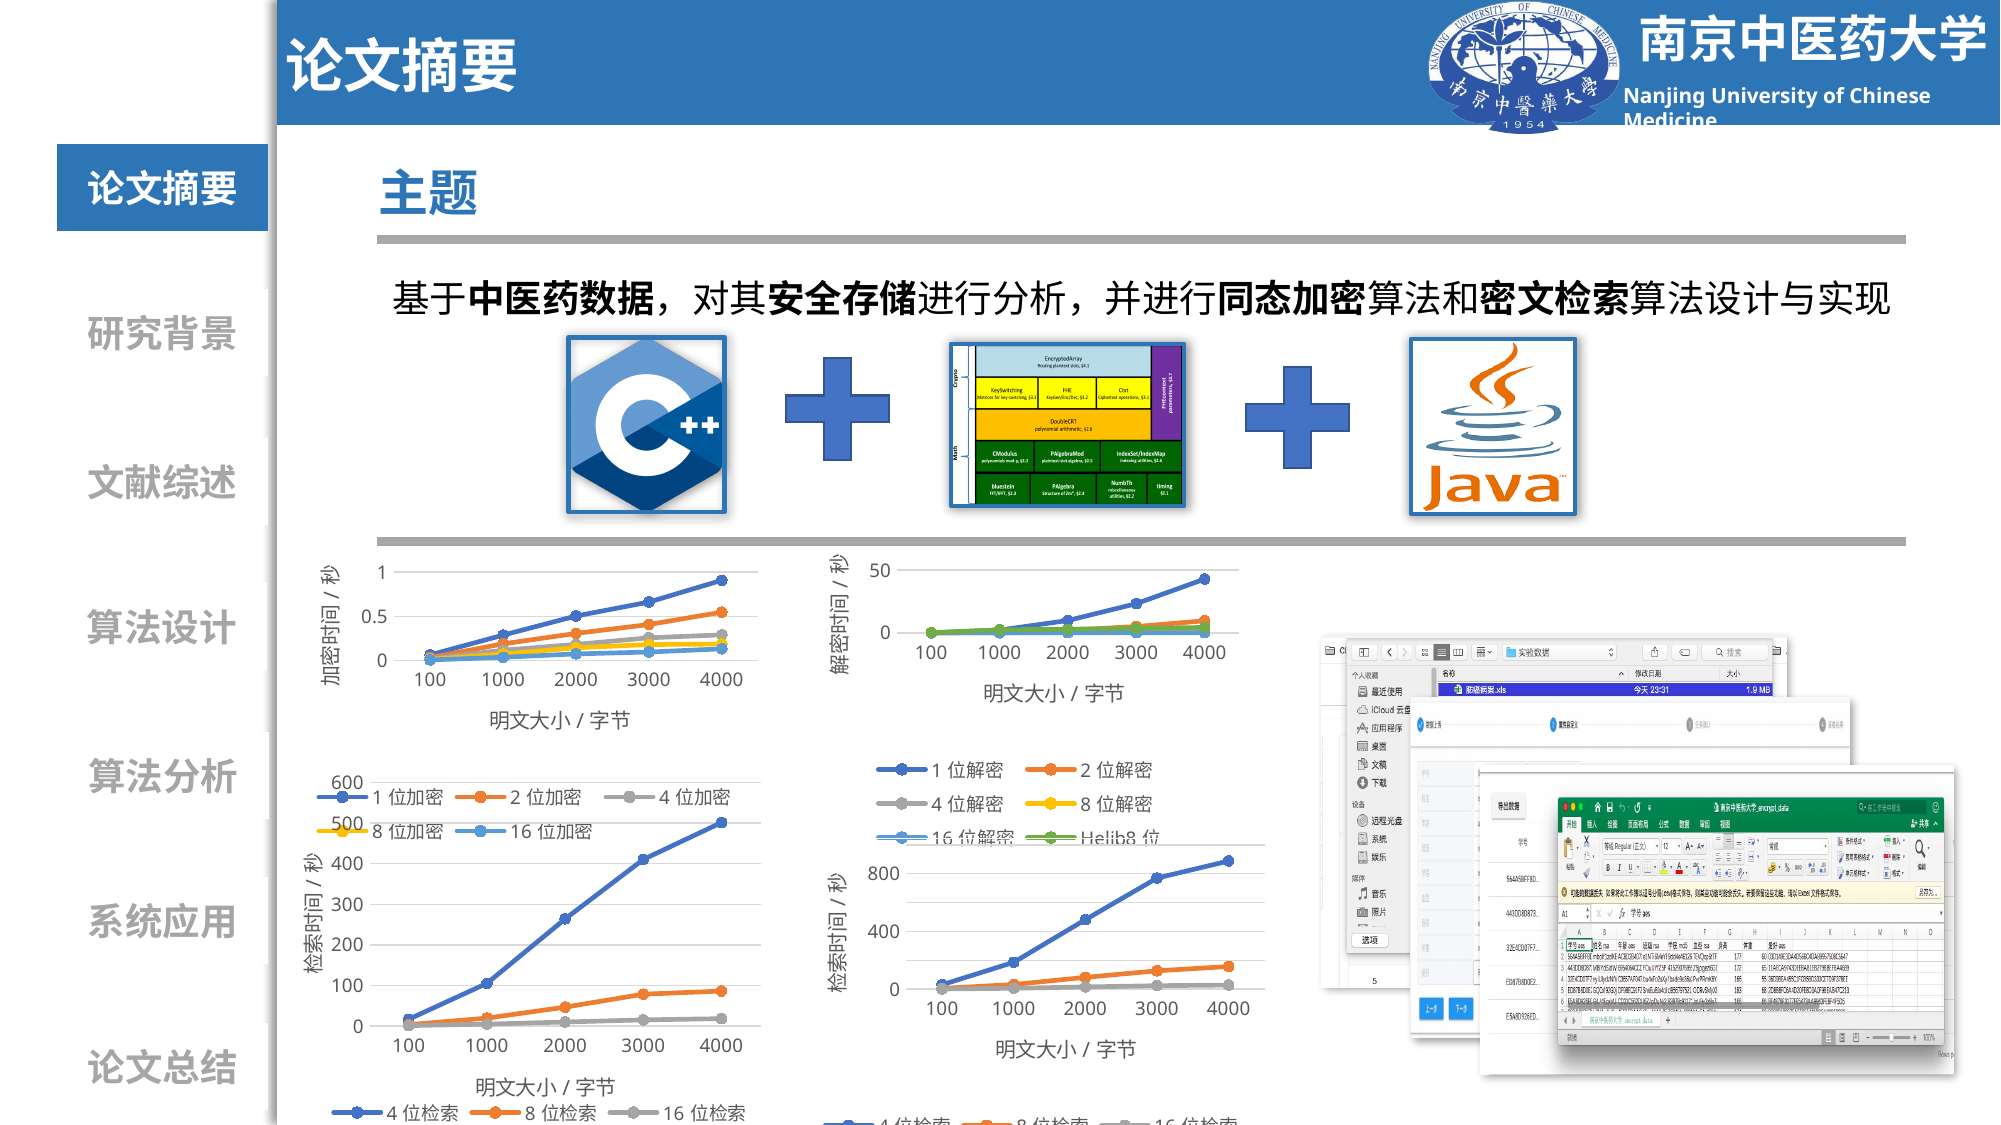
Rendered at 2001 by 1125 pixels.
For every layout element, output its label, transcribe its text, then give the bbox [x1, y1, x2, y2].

text_box [377, 537, 1906, 546]
picture [953, 345, 1182, 504]
text_box 算法设计 [56, 583, 267, 670]
text_box 算法分析 [58, 732, 269, 819]
picture [1412, 340, 1573, 512]
picture [1321, 635, 1954, 1075]
text_box 论文总结 [58, 1023, 268, 1110]
text_box 主题 [364, 154, 494, 230]
text_box 论文摘要 [270, 22, 534, 107]
text_box 南京中医药大学 [1662, 0, 2000, 75]
picture [570, 339, 723, 511]
text_box [1245, 366, 1350, 469]
text_box 基于中医药数据，对其安全存储进行分析，并进行同态加密算法和密文检索算法设计与实现 [377, 268, 1929, 328]
text_box 系统应用 [58, 877, 268, 964]
text_box [277, 0, 1382, 125]
text_box 文献综述 [57, 438, 268, 525]
text_box [277, 125, 2000, 1125]
text_box [785, 357, 890, 461]
text_box 研究背景 [57, 289, 268, 376]
text_box 论文摘要 [57, 144, 268, 231]
chart [282, 550, 1275, 1125]
text_box [377, 235, 1906, 244]
text_box Nanjing University of Chinese Medicine [1662, 75, 2000, 141]
picture [1382, 0, 1662, 170]
